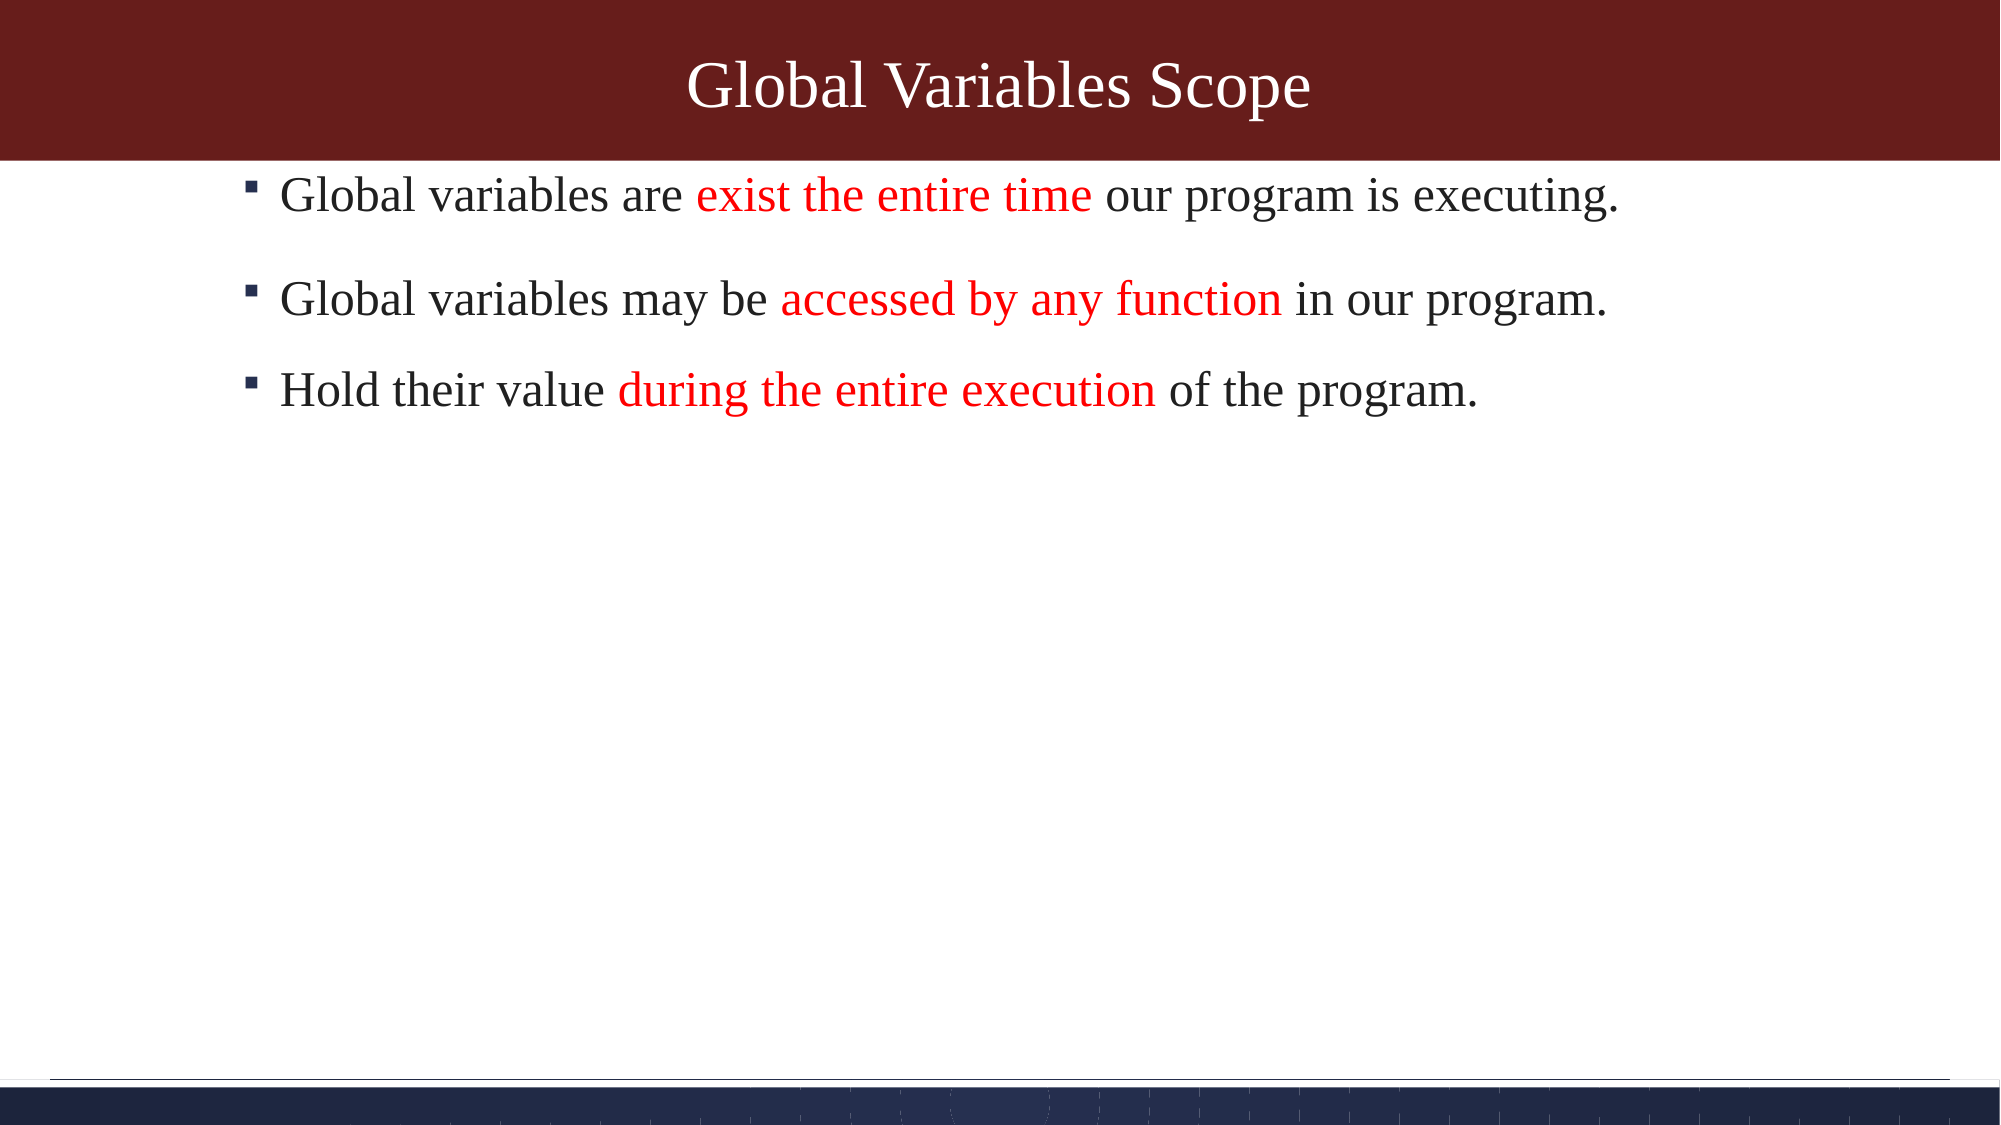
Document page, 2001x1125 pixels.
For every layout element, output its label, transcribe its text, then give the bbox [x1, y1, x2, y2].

list Global variables are exist the entire time our program is executing. Global variables may be accessed by any function in our program. Hold their value during the entire execution of the program. [219, 160, 1780, 1093]
title Global Variables Scope [0, 0, 2000, 161]
